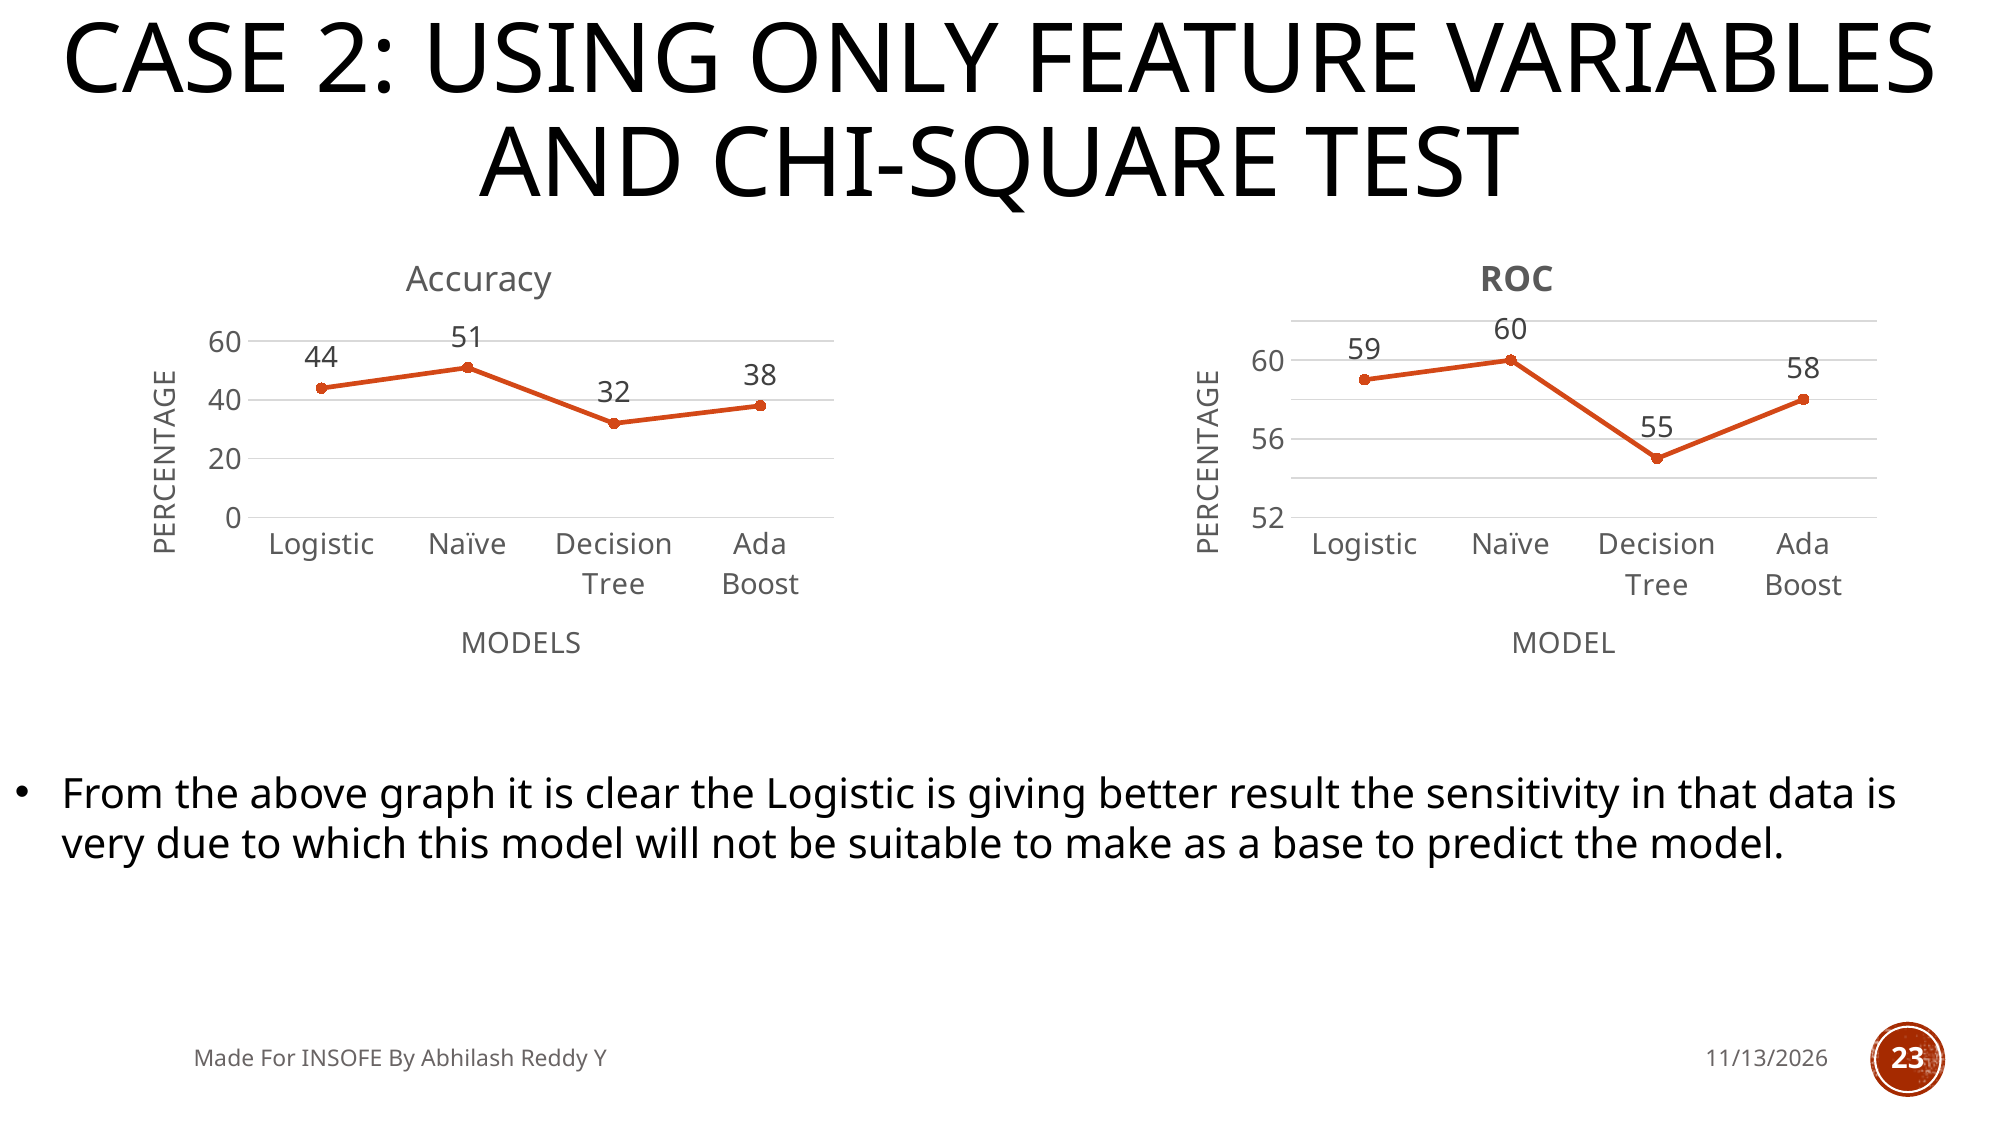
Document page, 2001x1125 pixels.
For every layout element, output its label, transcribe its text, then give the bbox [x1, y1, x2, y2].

text_box From the above graph it is clear the Logistic is giving better result the sensitivity in that data is very due to which this model will not be suitable to make as a base to predict the model. [0, 759, 2000, 874]
title Case 2: Using only feature variables and chi-square test [0, 0, 2000, 227]
footer Made For INSOFE By Abhilash Reddy Y [178, 1028, 1217, 1089]
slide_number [1306, 1028, 1844, 1089]
chart [111, 229, 848, 696]
chart [1154, 229, 1891, 696]
slide_number 23 [1855, 1028, 1961, 1089]
